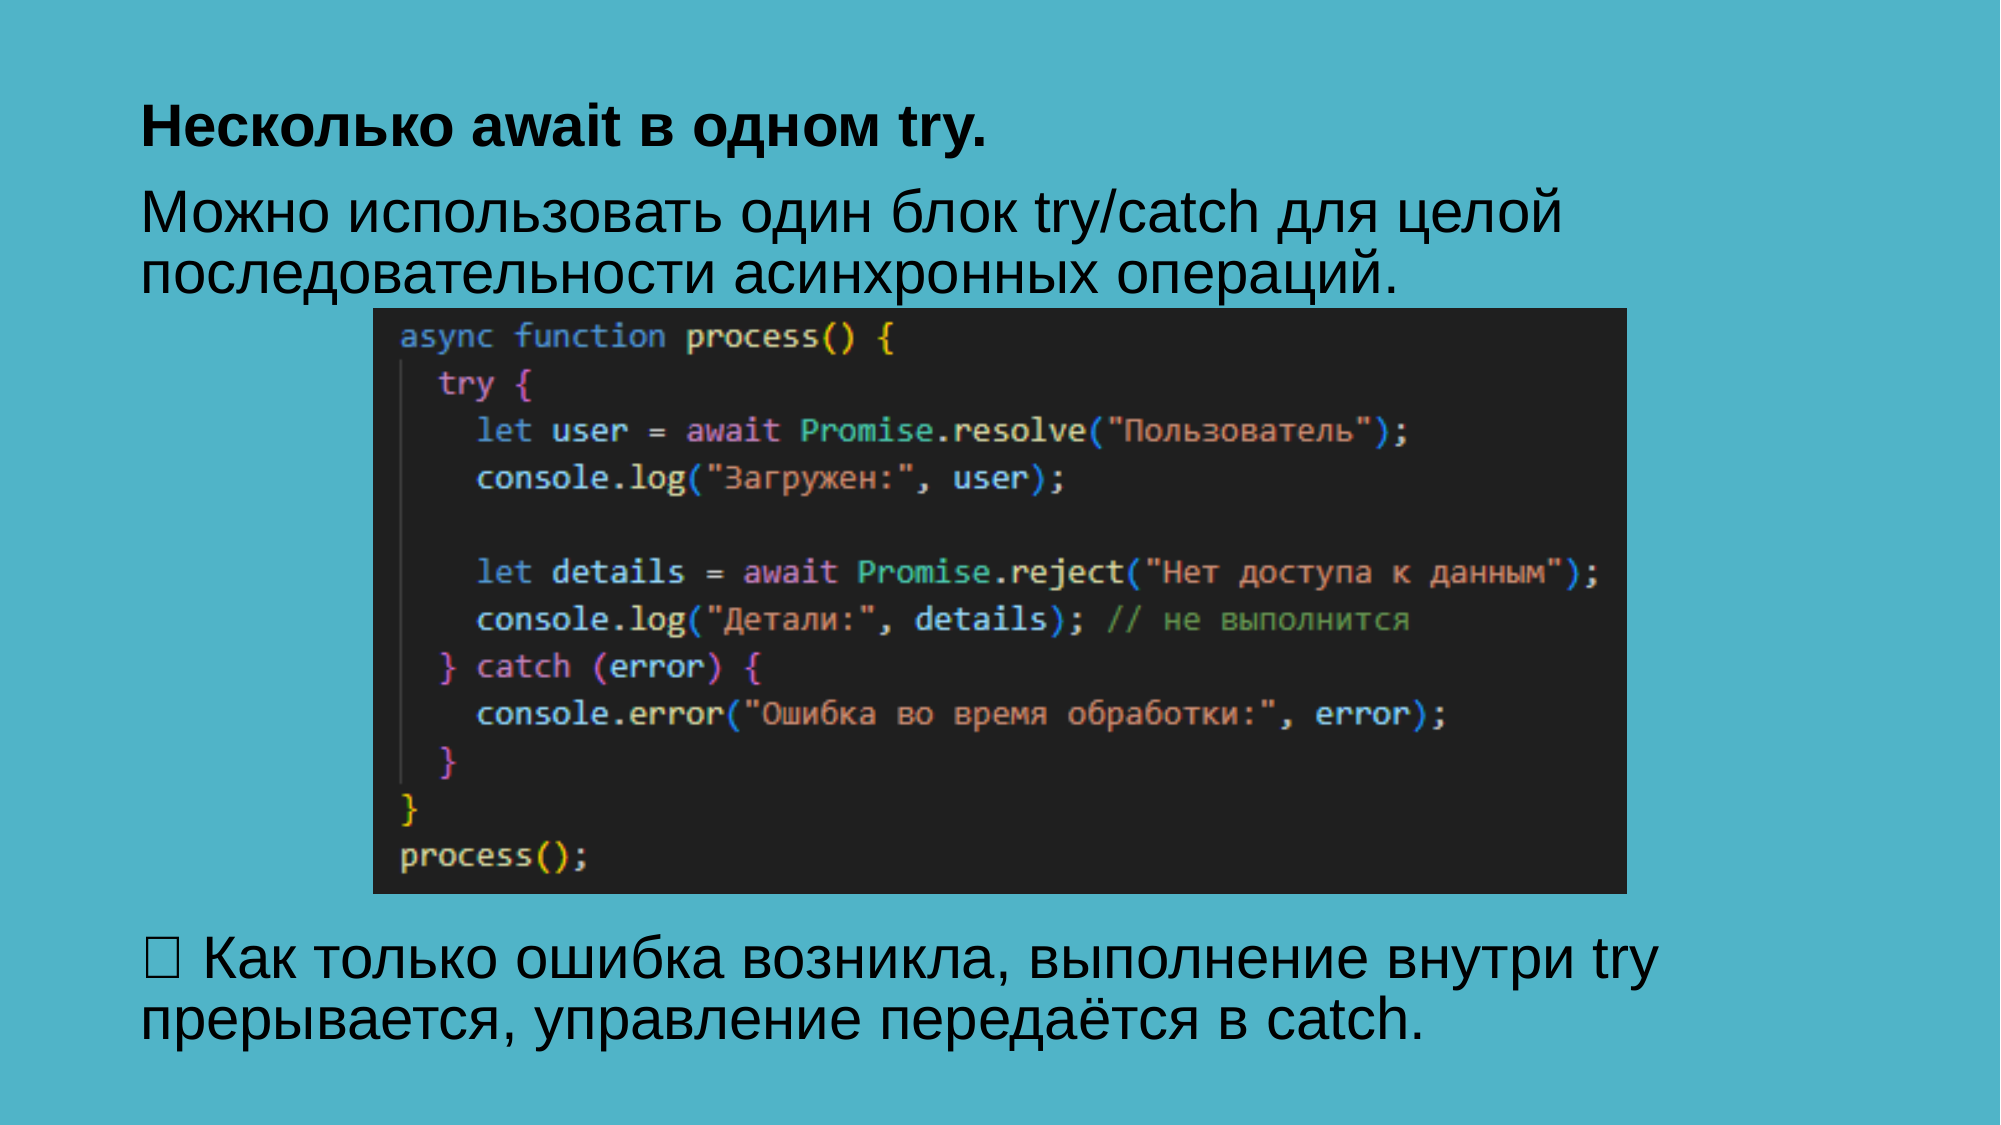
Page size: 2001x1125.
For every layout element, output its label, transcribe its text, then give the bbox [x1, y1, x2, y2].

picture [373, 308, 1627, 894]
subtitle Несколько await в одном try. Можно использовать один блок try/catch для целой последовательности асинхронных операций. 📌 Как только ошибка возникла, выполнение внутри try прерывается, управление передаётся в catch. [125, 90, 1939, 1062]
